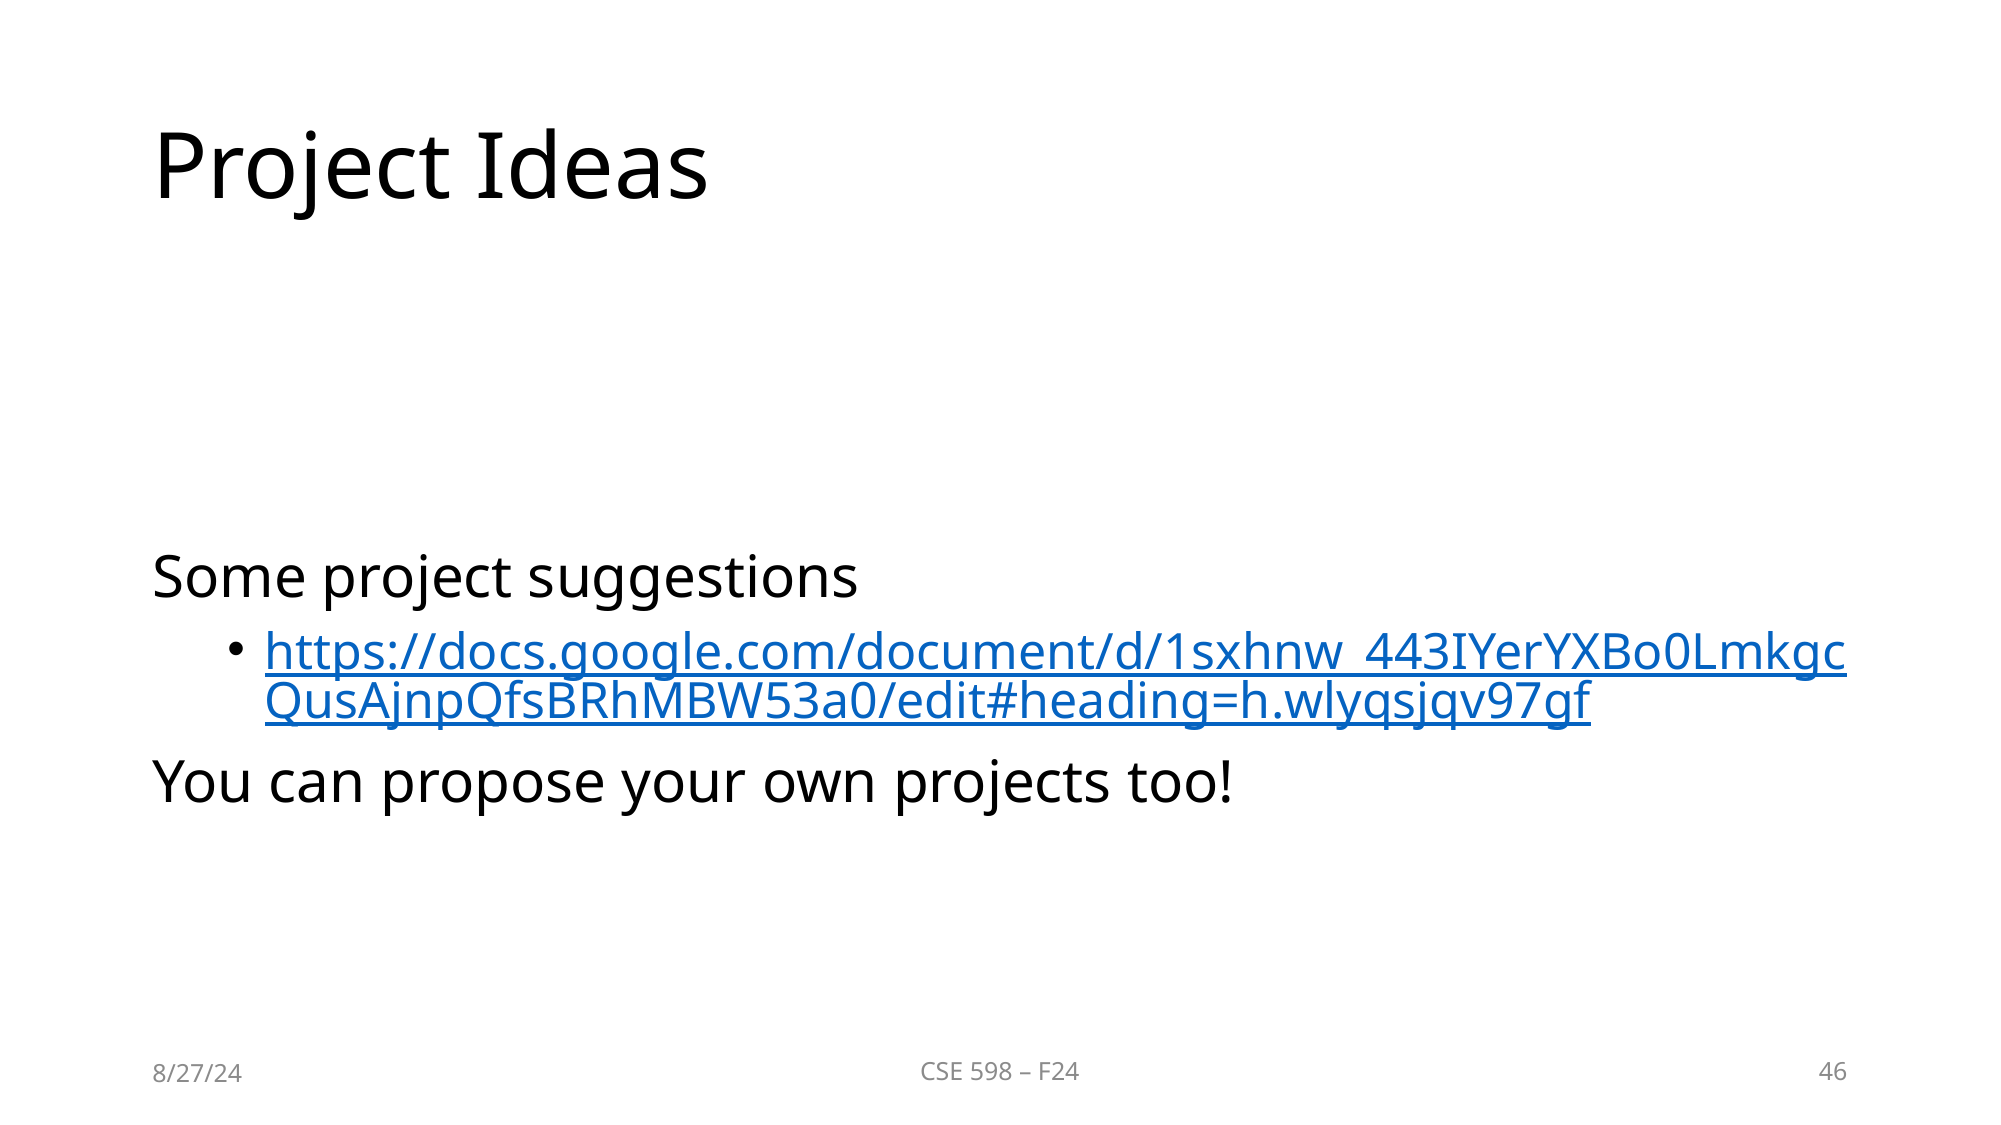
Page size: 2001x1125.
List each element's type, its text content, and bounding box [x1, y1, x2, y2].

footer CSE 598 – F24 [662, 1042, 1338, 1103]
title Project Ideas [137, 59, 1863, 278]
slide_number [137, 1042, 588, 1103]
slide_number 46 [1412, 1042, 1863, 1103]
list Some project suggestions https://docs.google.com/document/d/1sxhnw_443IYerYXBo0LmkgcQusAjnpQfsBRhMBW53a0/edit#heading=h.wlyqsjqv97gf You can propose your own projects too! [137, 299, 1863, 1014]
